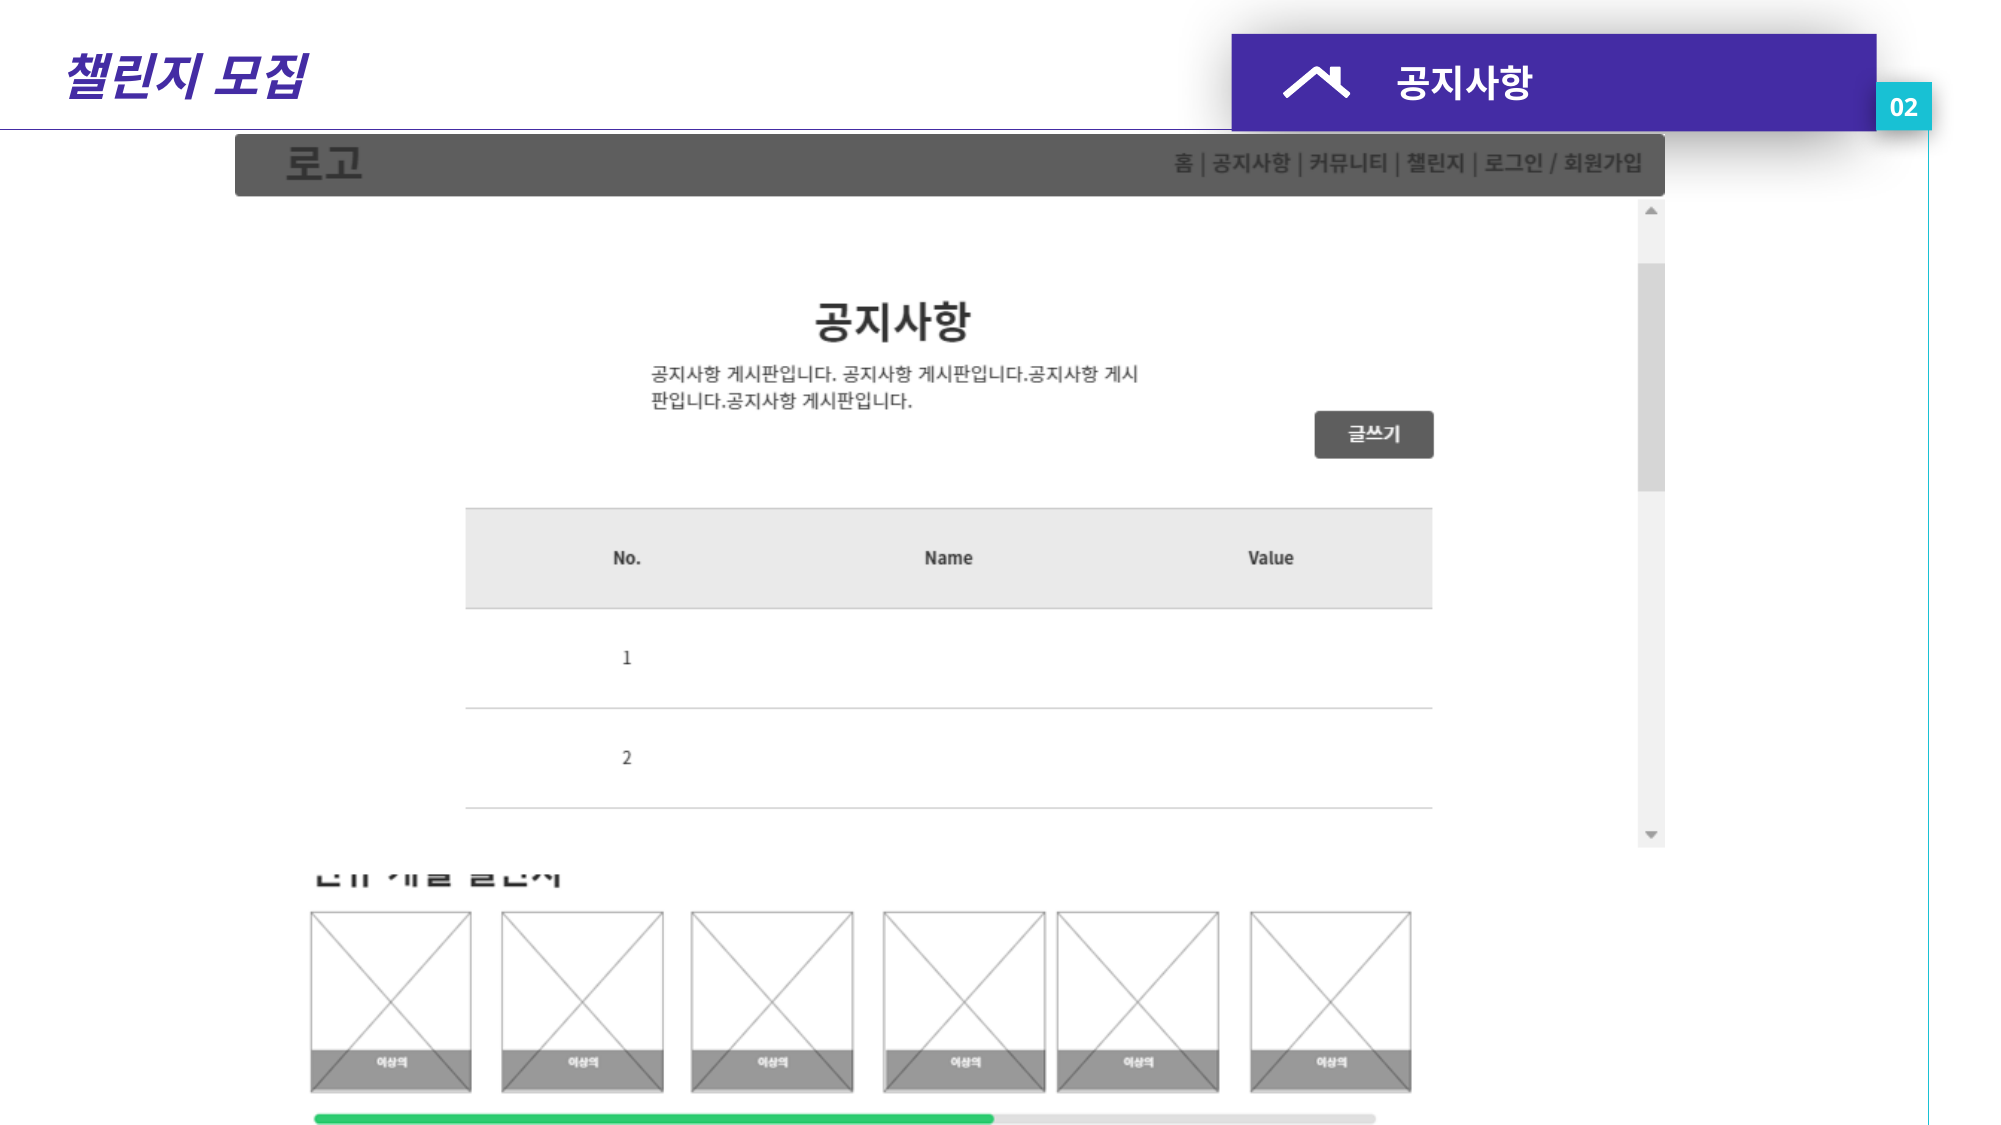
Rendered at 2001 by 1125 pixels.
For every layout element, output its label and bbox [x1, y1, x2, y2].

text_box [0, 33, 1932, 1125]
picture [235, 134, 1665, 1125]
